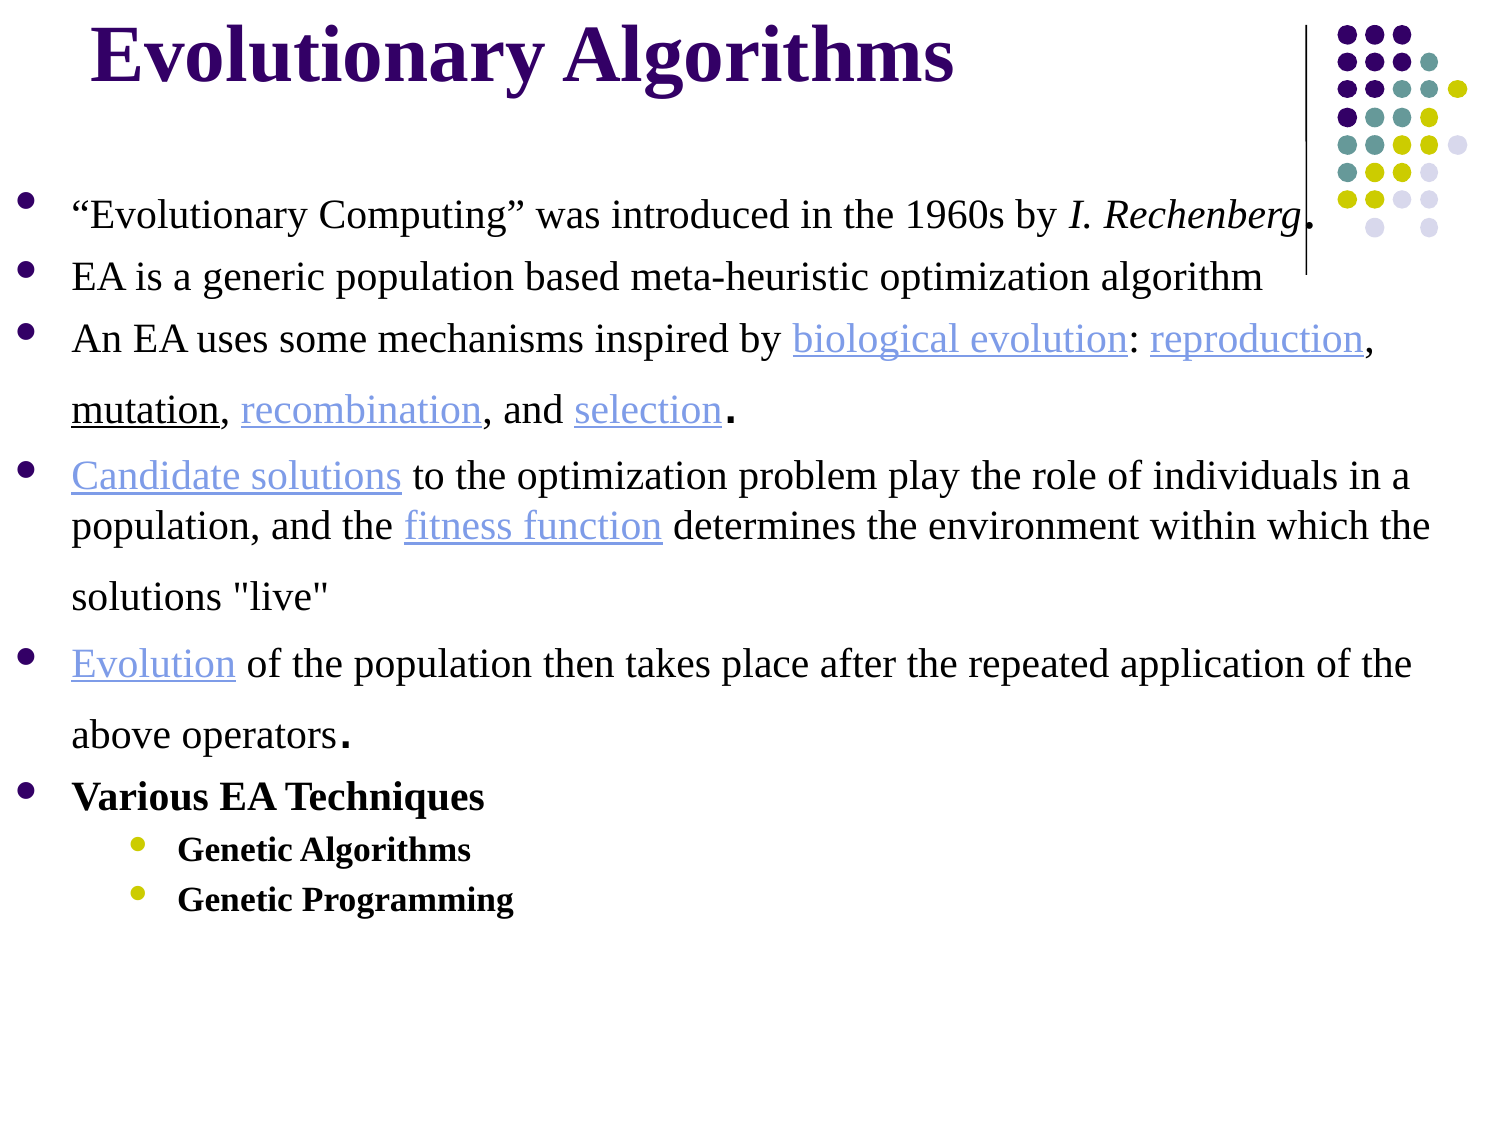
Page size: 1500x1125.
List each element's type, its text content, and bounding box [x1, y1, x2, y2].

title Evolutionary Algorithms [74, 24, 1313, 106]
list “Evolutionary Computing” was introduced in the 1960s by I. Rechenberg. EA is a generic population based meta-heuristic optimization algorithm An EA uses some mechanisms inspired by biological evolution: reproduction, mutation, recombination, and selection. Candidate solutions to the optimization problem play the role of individuals in a population, and the fitness function determines the environment within which the solutions "live" Evolution of the population then takes place after the repeated application of the above operators. Various EA Techniques Genetic Algorithms Genetic Programming [0, 162, 1463, 976]
